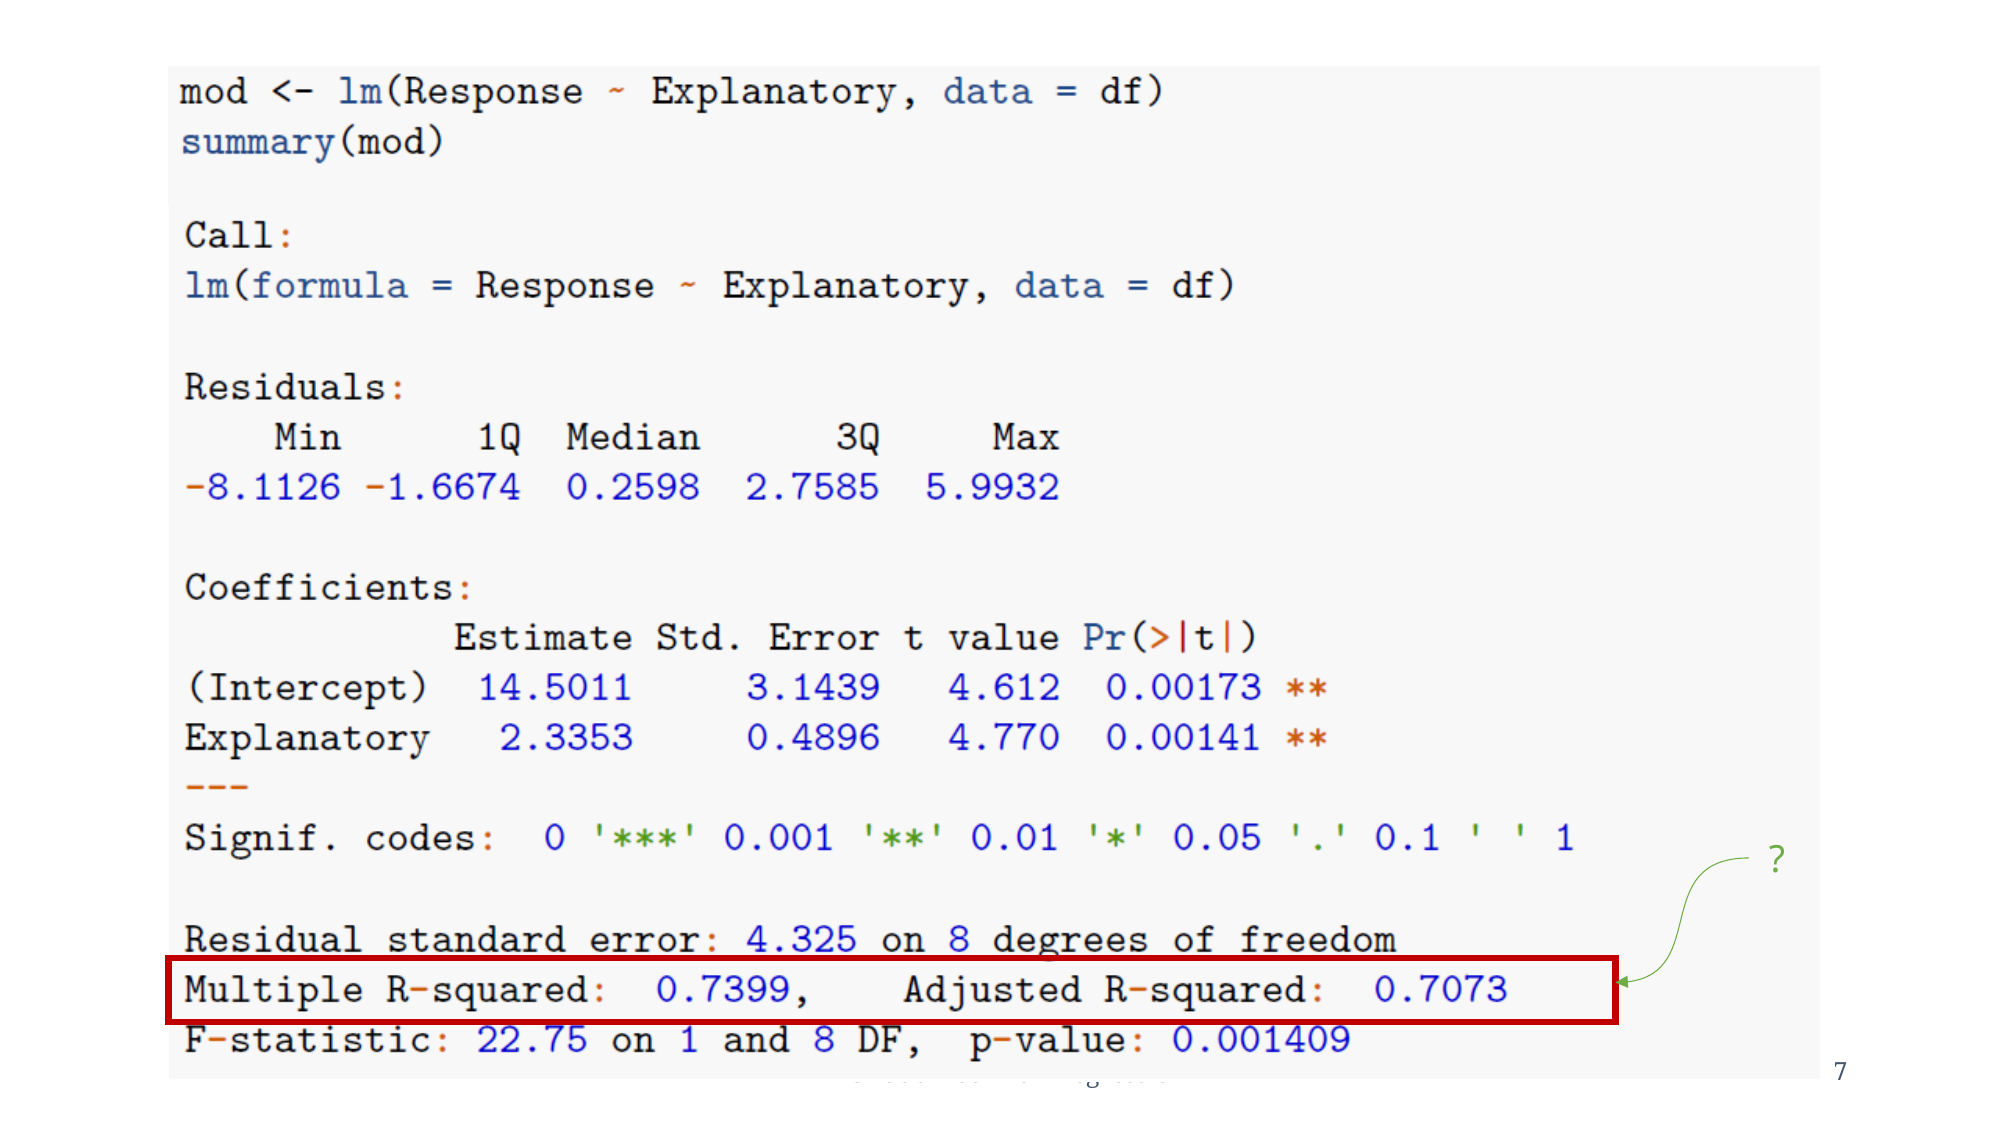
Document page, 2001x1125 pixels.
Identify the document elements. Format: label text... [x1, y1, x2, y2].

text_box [1615, 857, 1750, 983]
picture [168, 66, 1822, 1082]
footer NRC 290b week 10 – Regression [662, 1082, 1338, 1103]
slide_number 7 [1412, 1042, 1863, 1103]
